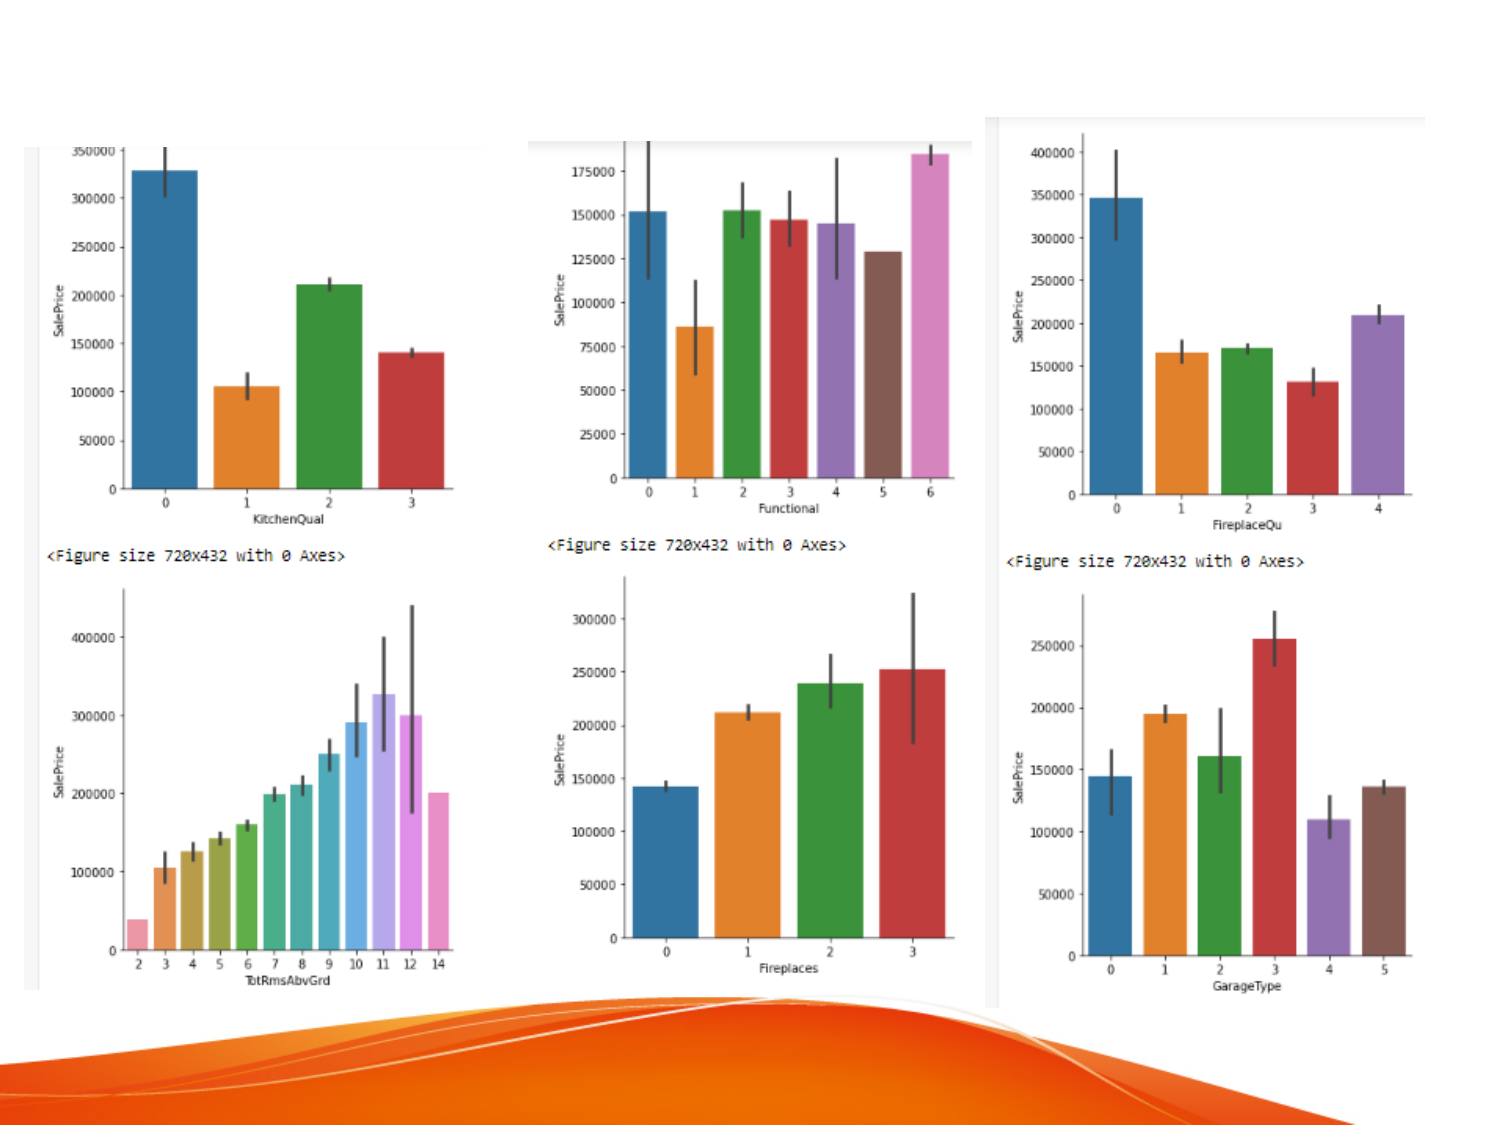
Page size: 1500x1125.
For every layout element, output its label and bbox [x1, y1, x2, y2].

picture [0, 0, 1500, 1125]
list [24, 147, 485, 990]
